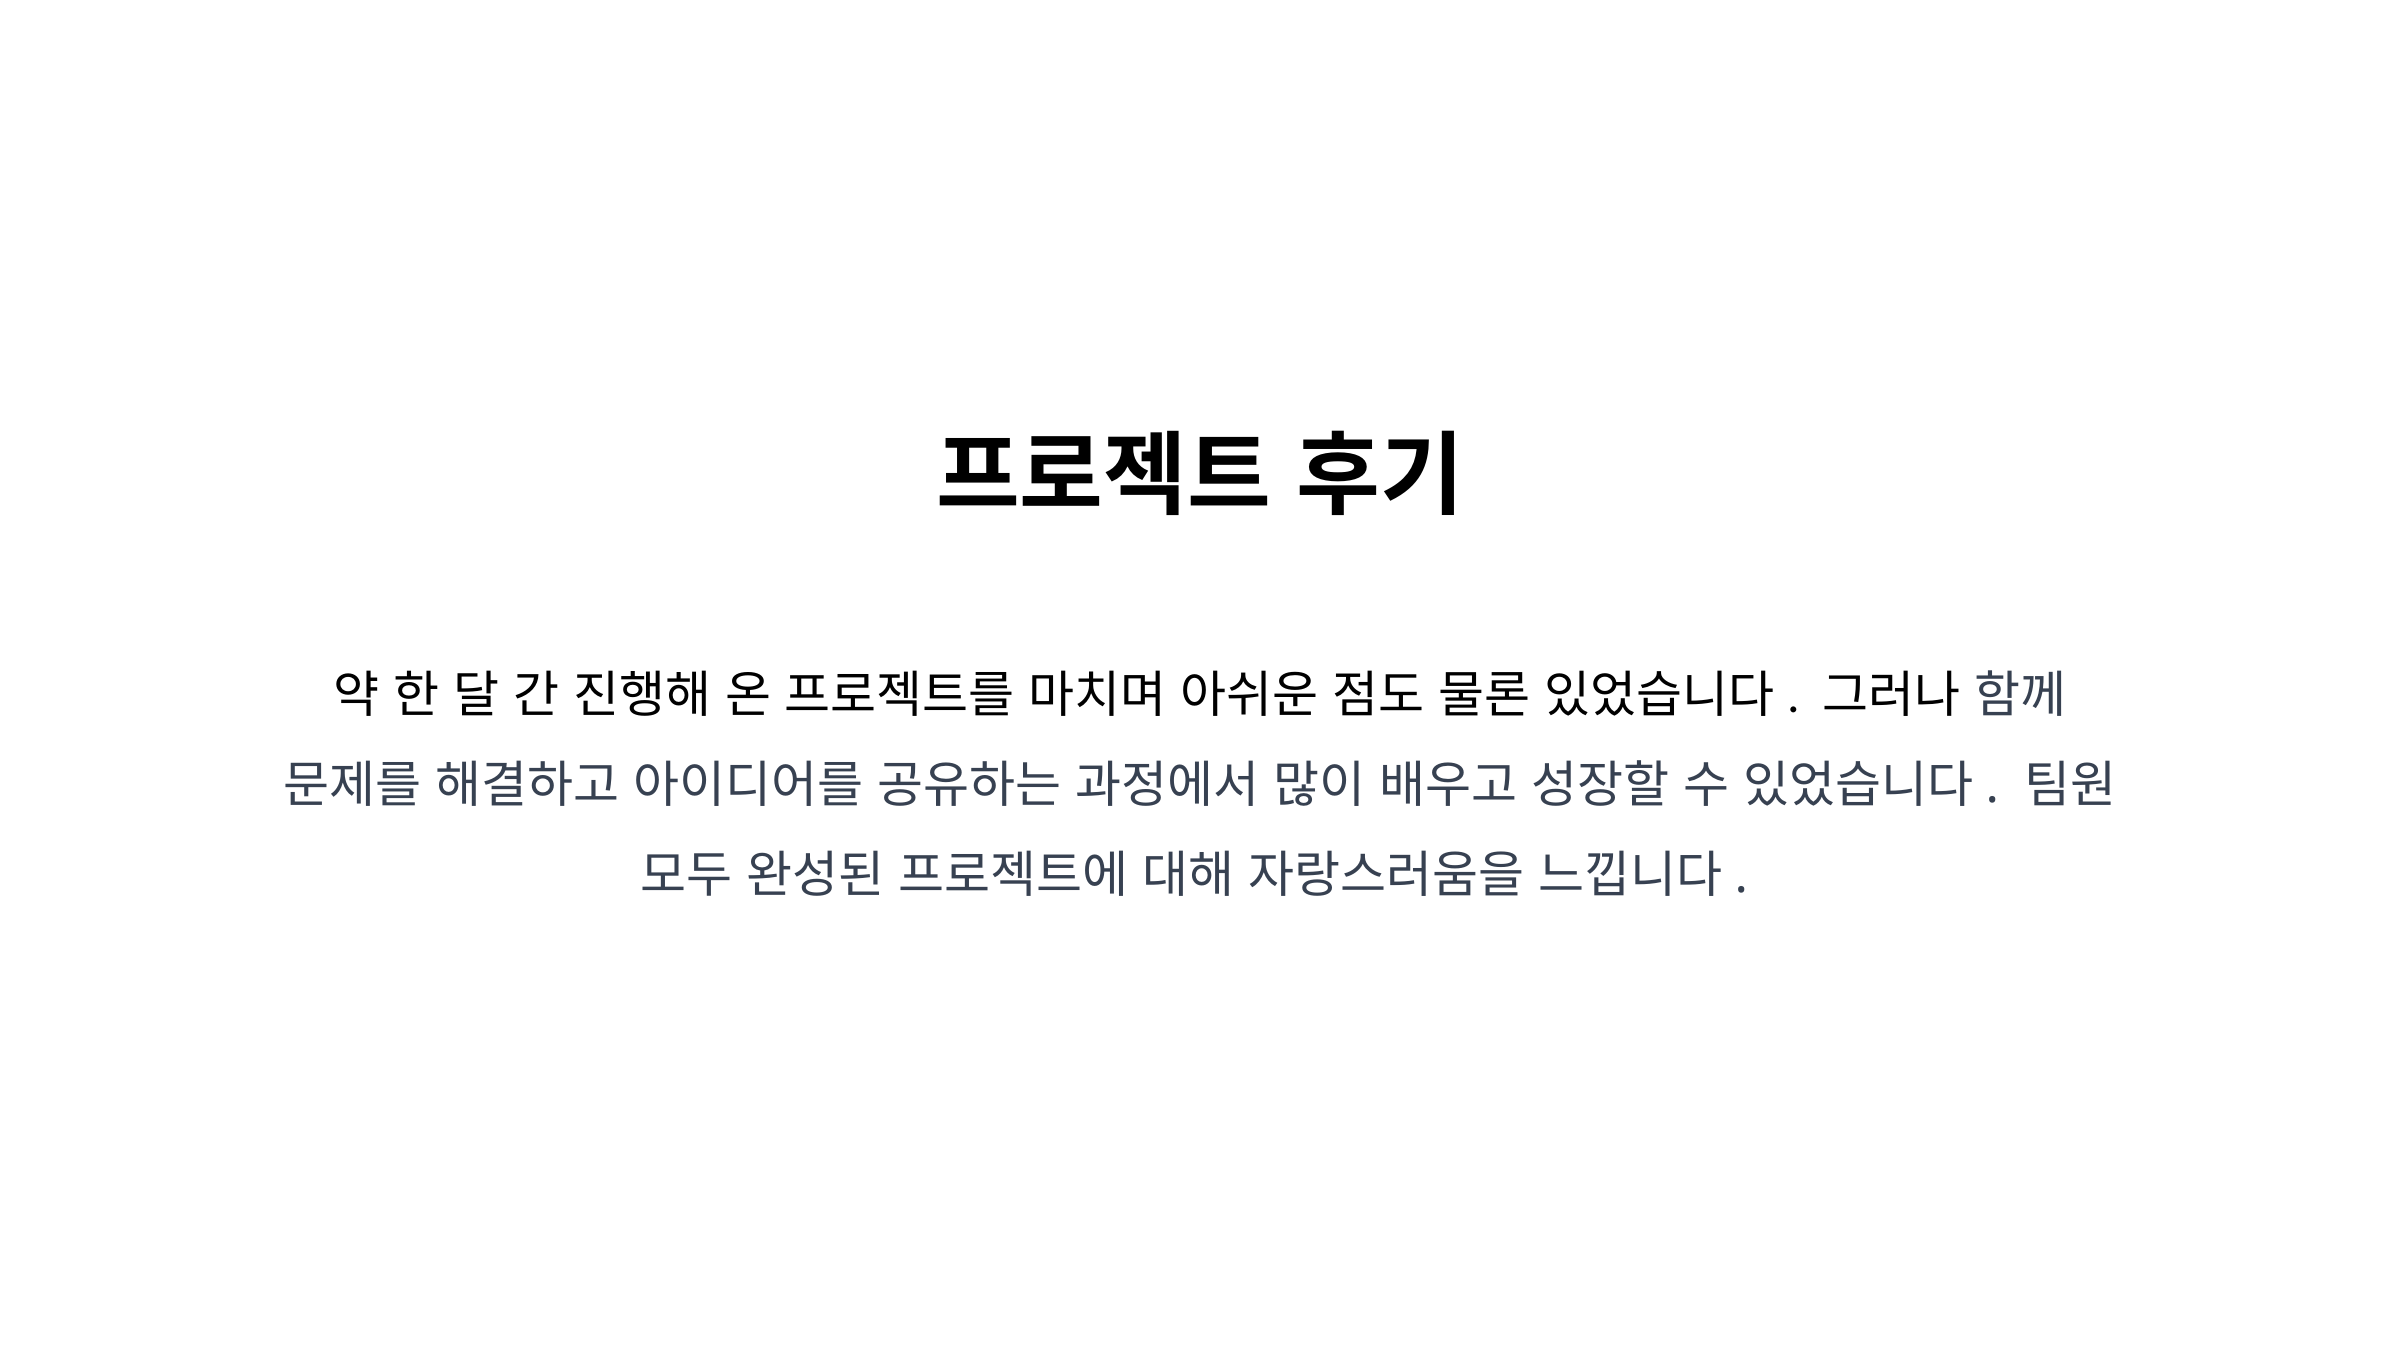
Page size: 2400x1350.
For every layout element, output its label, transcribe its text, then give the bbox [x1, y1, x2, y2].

text_box 약 한 달 간 진행해 온 프로젝트를 마치며 아쉬운 점도 물론 있었습니다. 그러나 함께 문제를 해결하고 아이디어를 공유하는 과정에서 많이 배우고 성장할 수 있었습니다. 팀원 모두 완성된 프로젝트에 대해 자랑스러움을 느낍니다. [266, 624, 2134, 923]
text_box 프로젝트 후기 [895, 400, 1505, 519]
